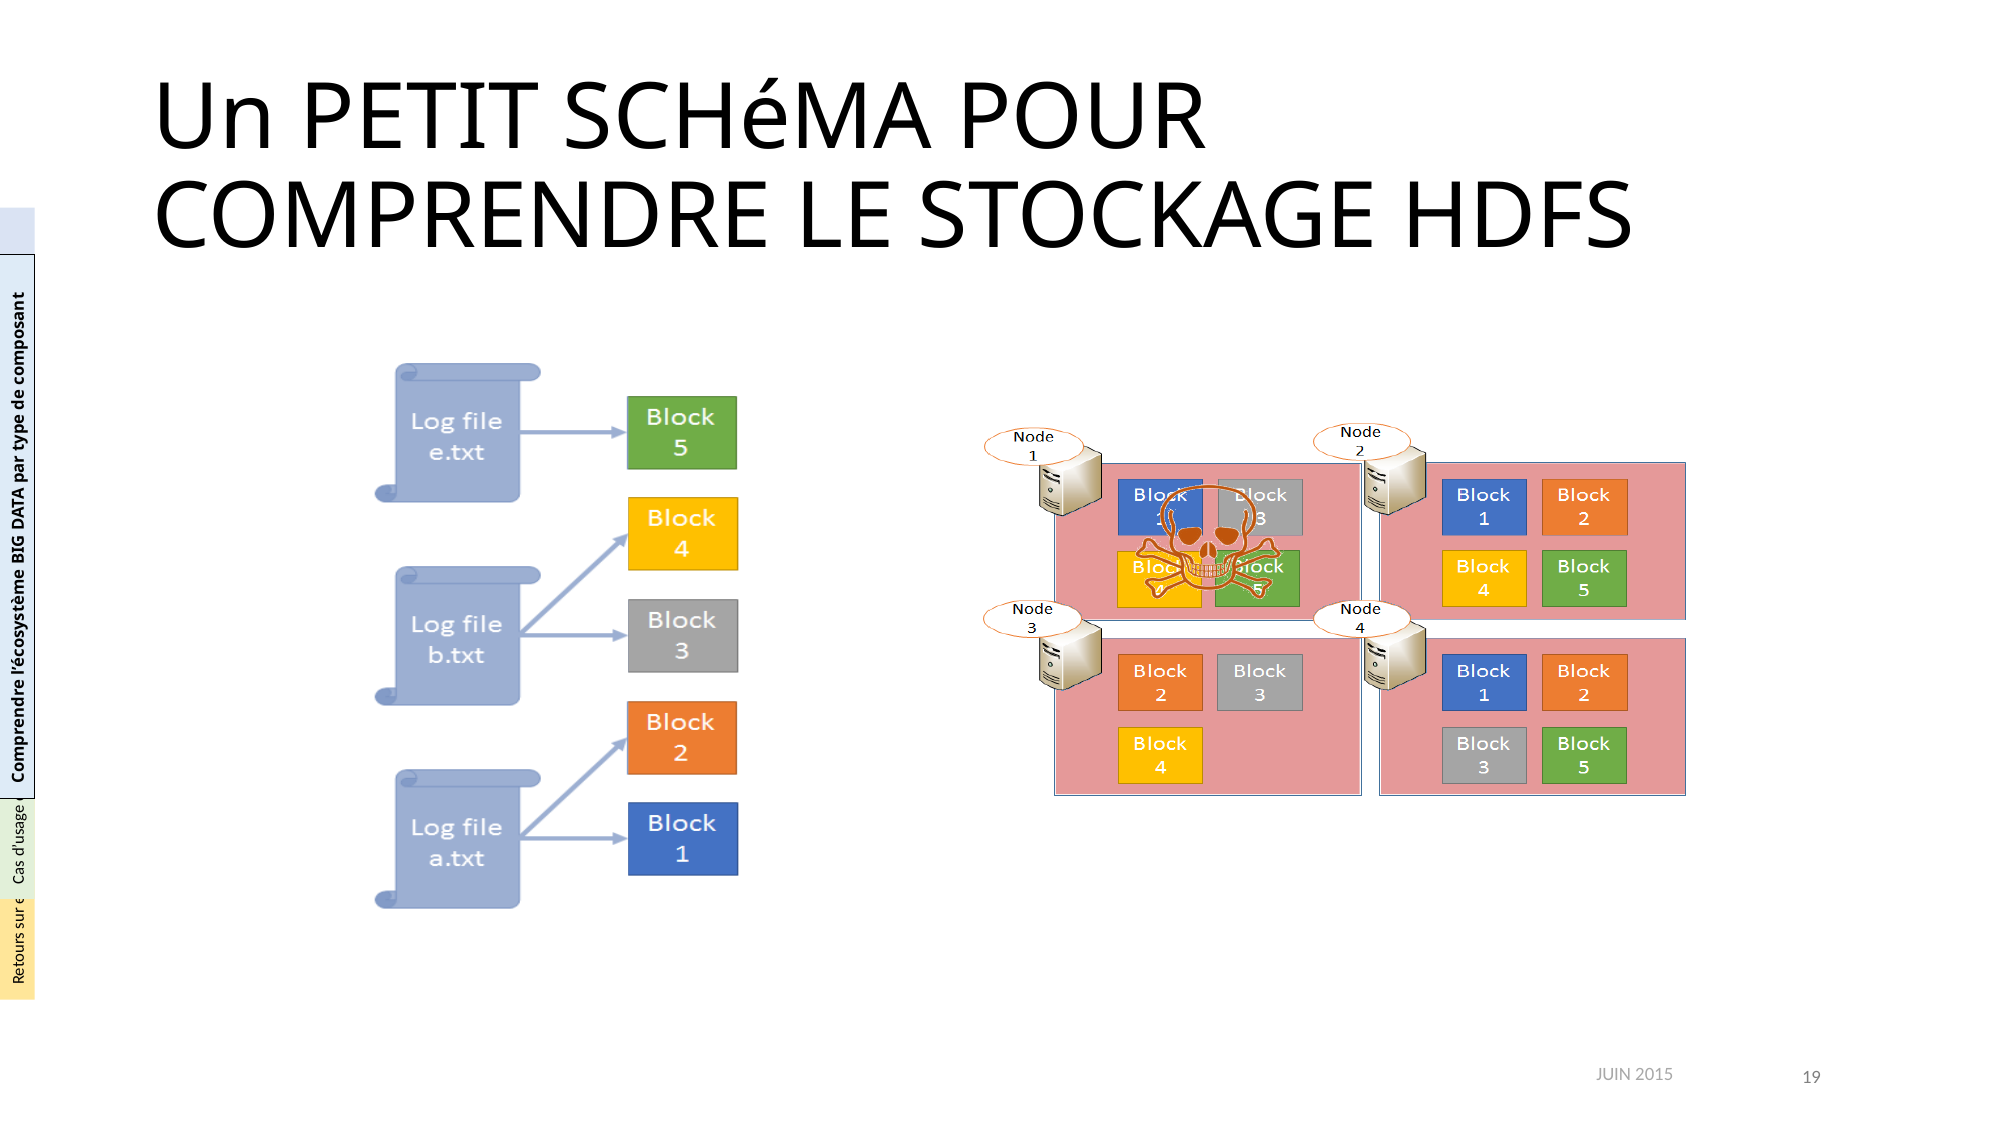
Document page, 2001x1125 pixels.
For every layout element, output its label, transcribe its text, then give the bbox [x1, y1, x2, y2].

slide_number JUIN 2015 [1538, 1043, 1731, 1104]
picture [1120, 470, 1296, 613]
title Un PETIT SCHéMA POUR COMPRENDRE LE STOCKAGE HDFS [137, 59, 1863, 278]
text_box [371, 360, 761, 915]
slide_number 19 [1749, 1045, 1875, 1106]
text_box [0, 207, 36, 1000]
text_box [976, 395, 1698, 825]
